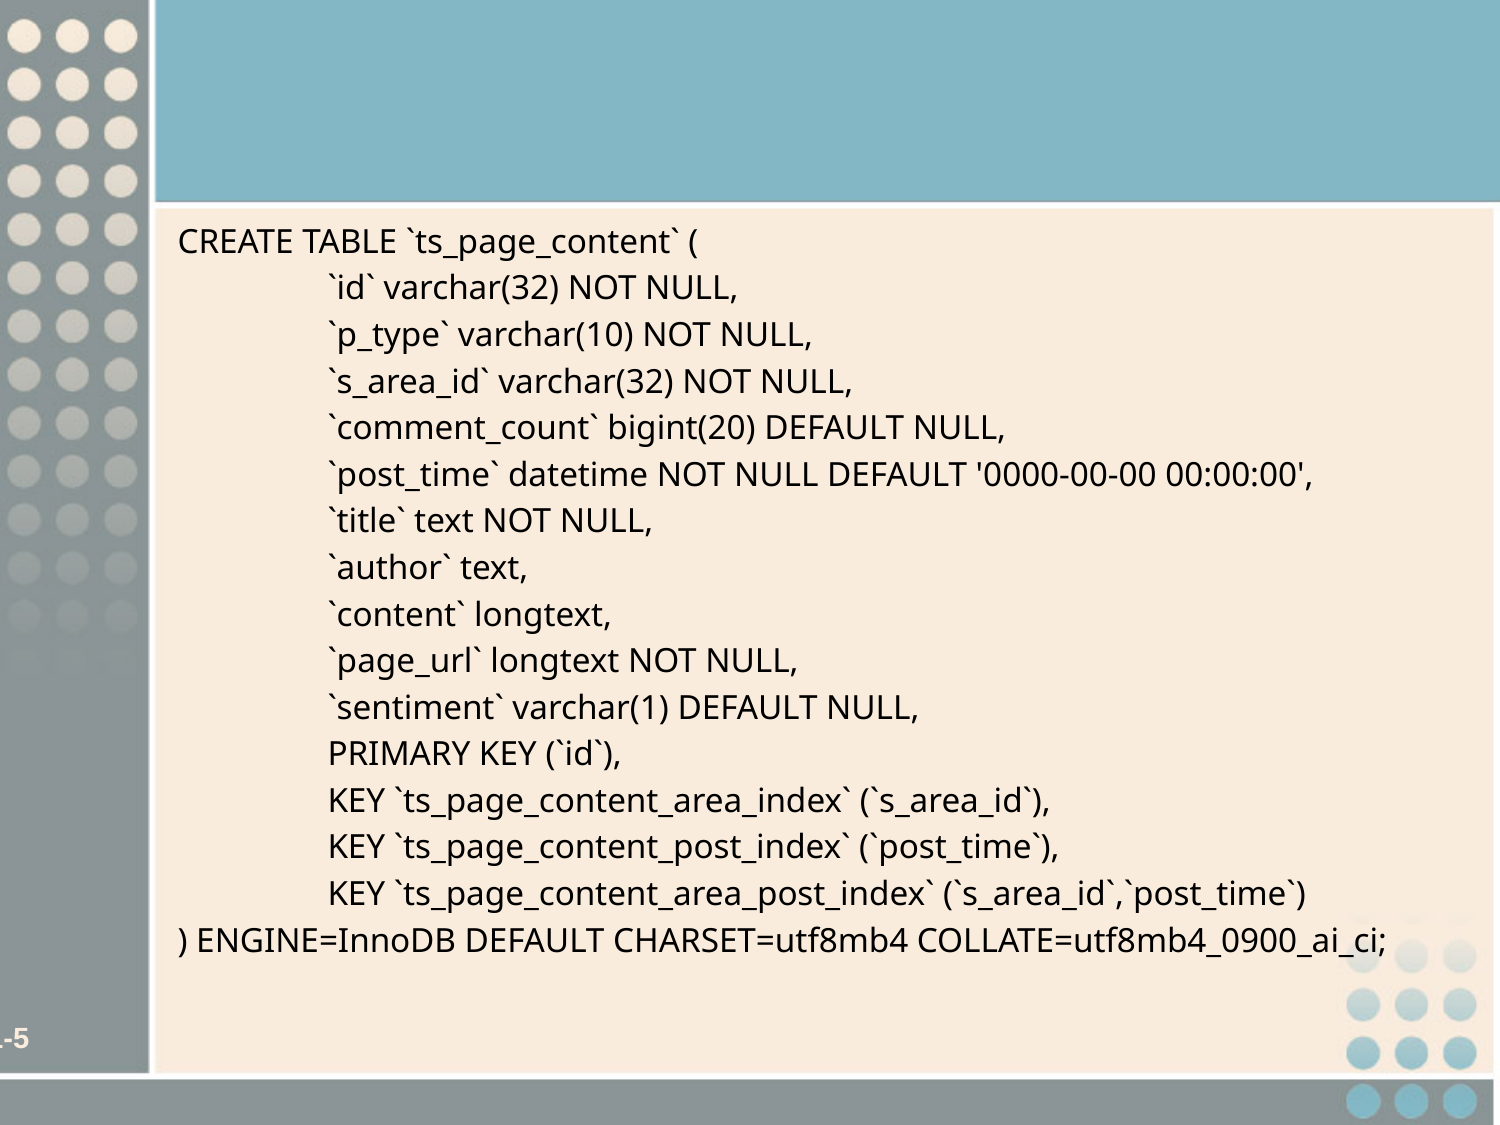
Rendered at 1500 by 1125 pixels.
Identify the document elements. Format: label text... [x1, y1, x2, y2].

picture [0, 0, 1500, 1125]
list CREATE TABLE `ts_page_content` ( `id` varchar(32) NOT NULL, `p_type` varchar(10) NOT NULL, `s_area_id` varchar(32) NOT NULL, `comment_count` bigint(20) DEFAULT NULL, `post_time` datetime NOT NULL DEFAULT '0000-00-00 00:00:00', `title` text NOT NULL, `author` text, `content` longtext, `page_url` longtext NOT NULL, `sentiment` varchar(1) DEFAULT NULL, PRIMARY KEY (`id`), KEY `ts_page_content_area_index` (`s_area_id`), KEY `ts_page_content_post_index` (`post_time`), KEY `ts_page_content_area_post_index` (`s_area_id`,`post_time`) ) ENGINE=InnoDB DEFAULT CHARSET=utf8mb4 COLLATE=utf8mb4_0900_ai_ci; [162, 212, 1475, 1063]
